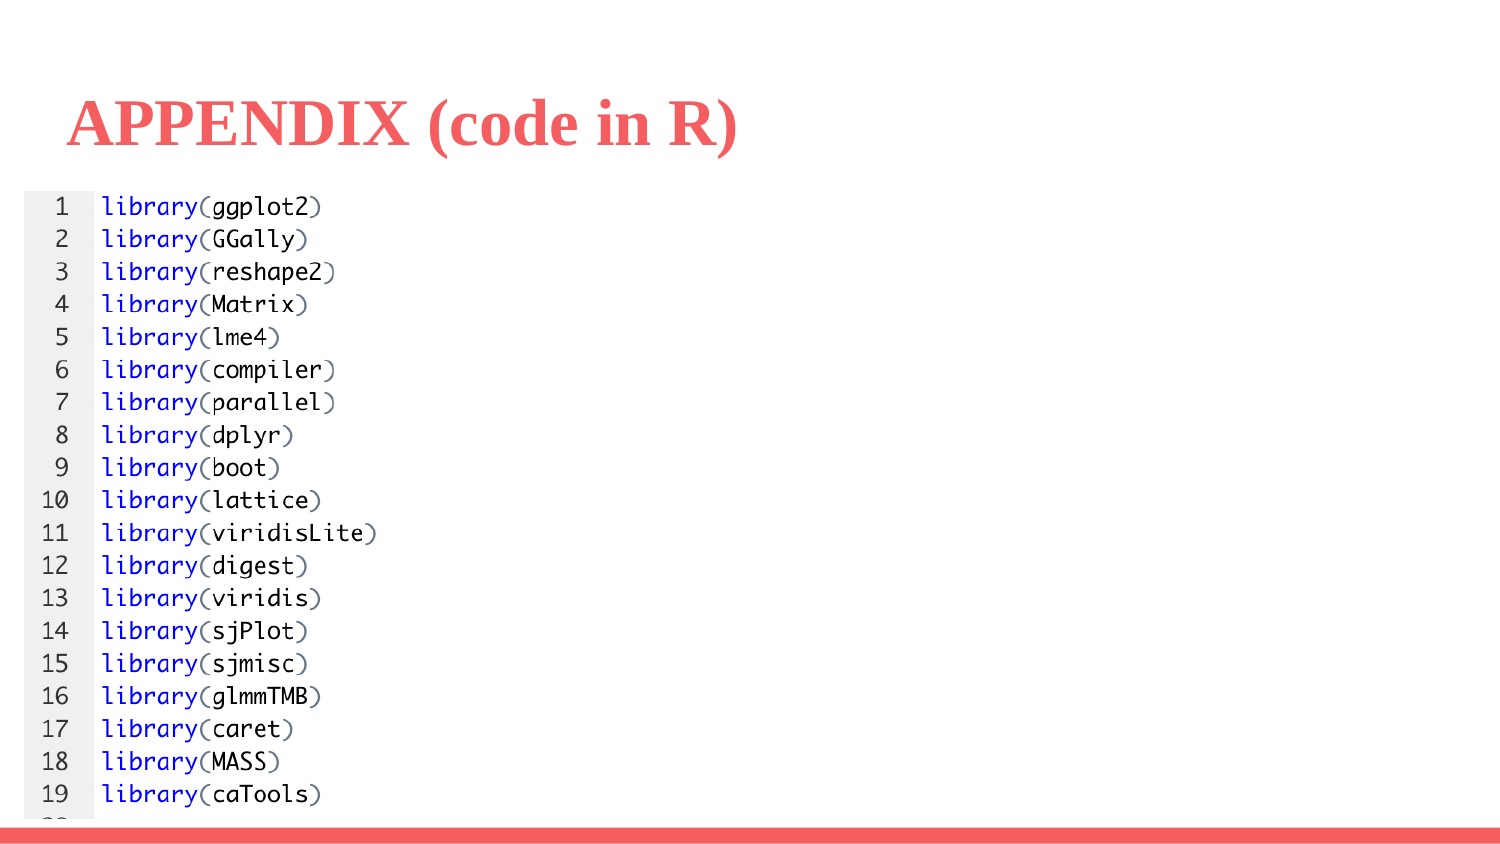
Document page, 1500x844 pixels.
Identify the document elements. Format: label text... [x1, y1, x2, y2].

picture [24, 191, 1024, 820]
title APPENDIX (code in R) [51, 64, 1449, 167]
